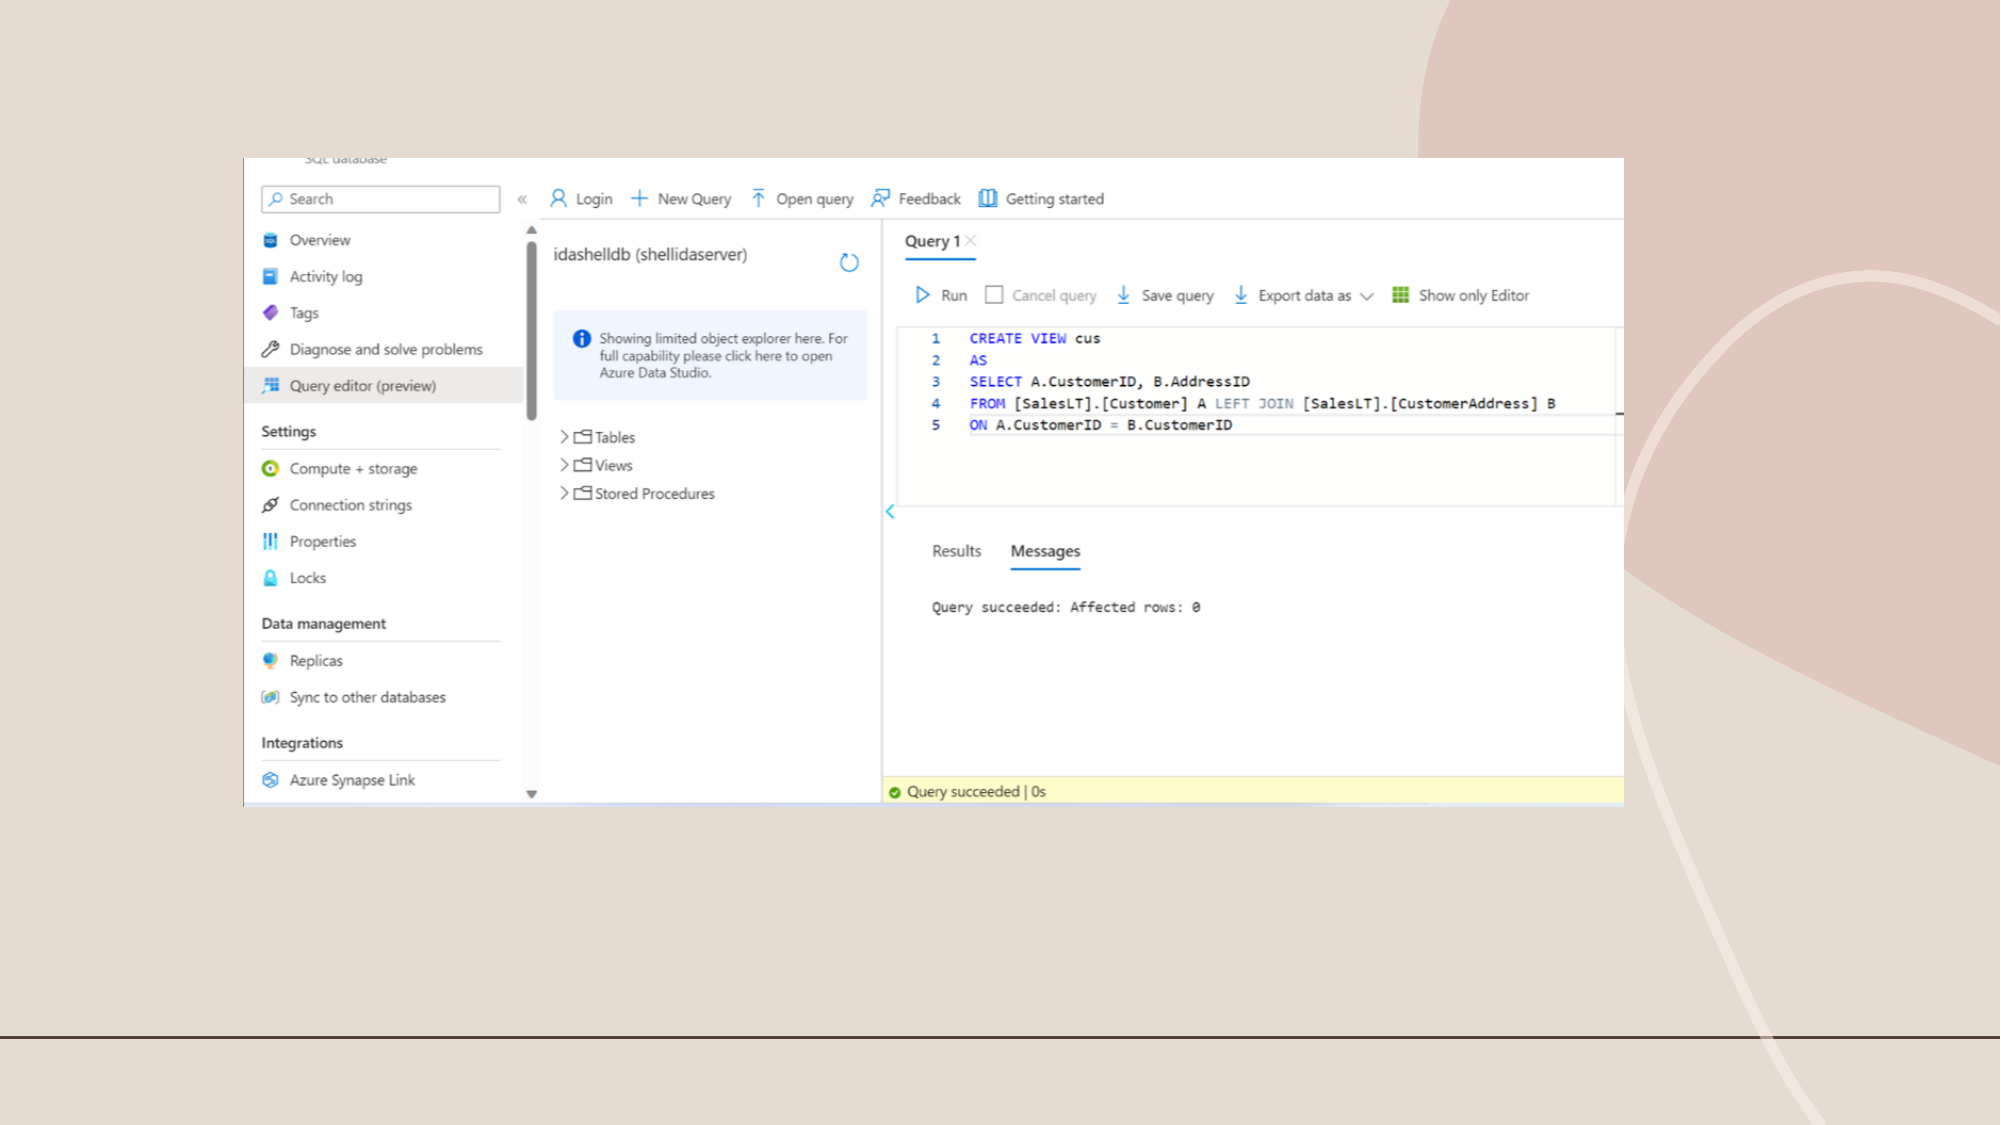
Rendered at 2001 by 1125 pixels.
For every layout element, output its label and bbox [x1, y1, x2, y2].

picture [243, 158, 1624, 807]
